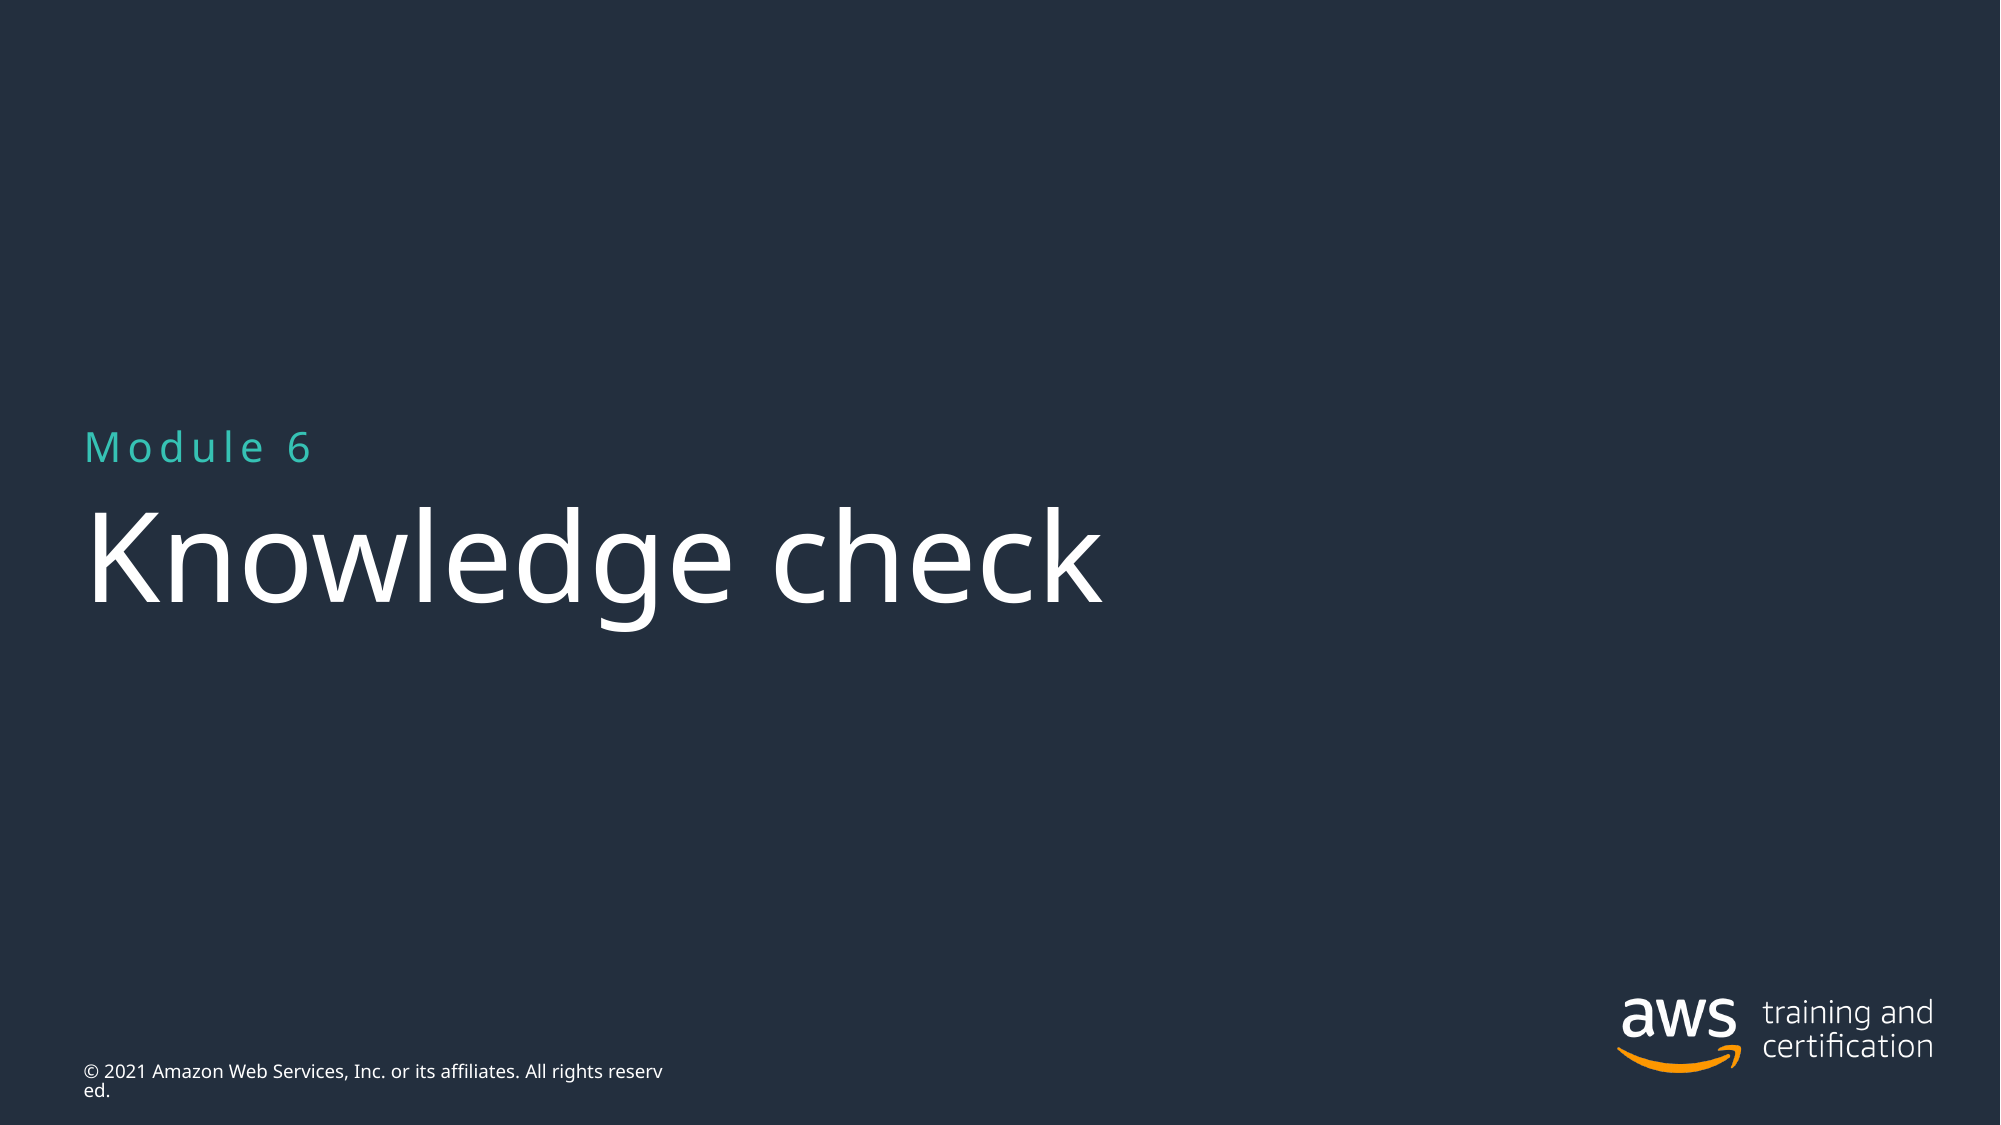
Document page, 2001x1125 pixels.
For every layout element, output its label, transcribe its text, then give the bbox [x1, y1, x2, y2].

title Knowledge check [68, 523, 1932, 602]
picture [1617, 998, 1932, 1073]
list Module 6 [68, 418, 1391, 500]
footer © 2021 Amazon Web Services, Inc. or its affiliates. All rights reserved. [68, 1042, 682, 1103]
